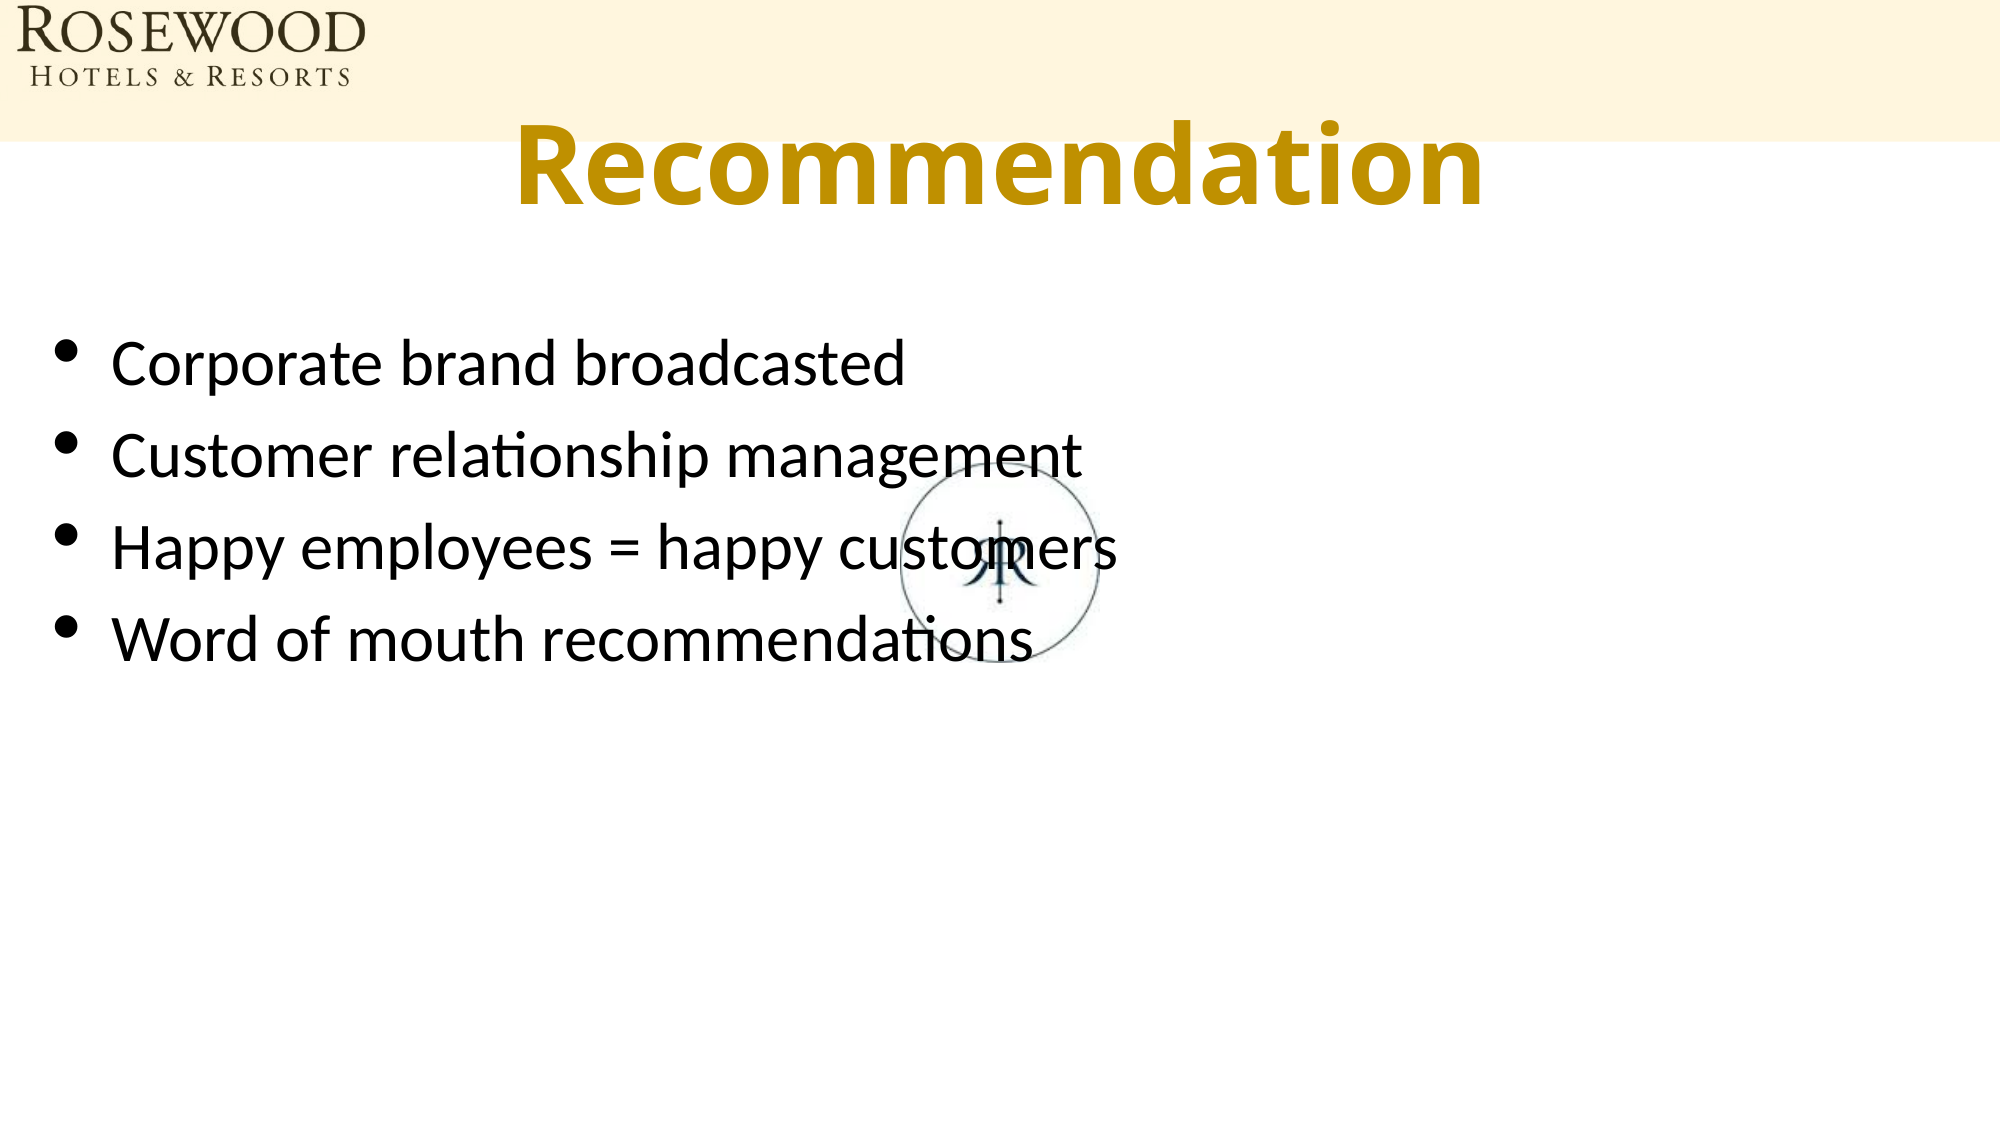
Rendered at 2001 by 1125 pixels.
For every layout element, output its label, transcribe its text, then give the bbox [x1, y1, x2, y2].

text_box Corporate brand broadcasted Customer relationship management Happy employees = happy customers Word of mouth recommendations [40, 299, 1175, 682]
title Recommendation [137, 59, 1863, 278]
